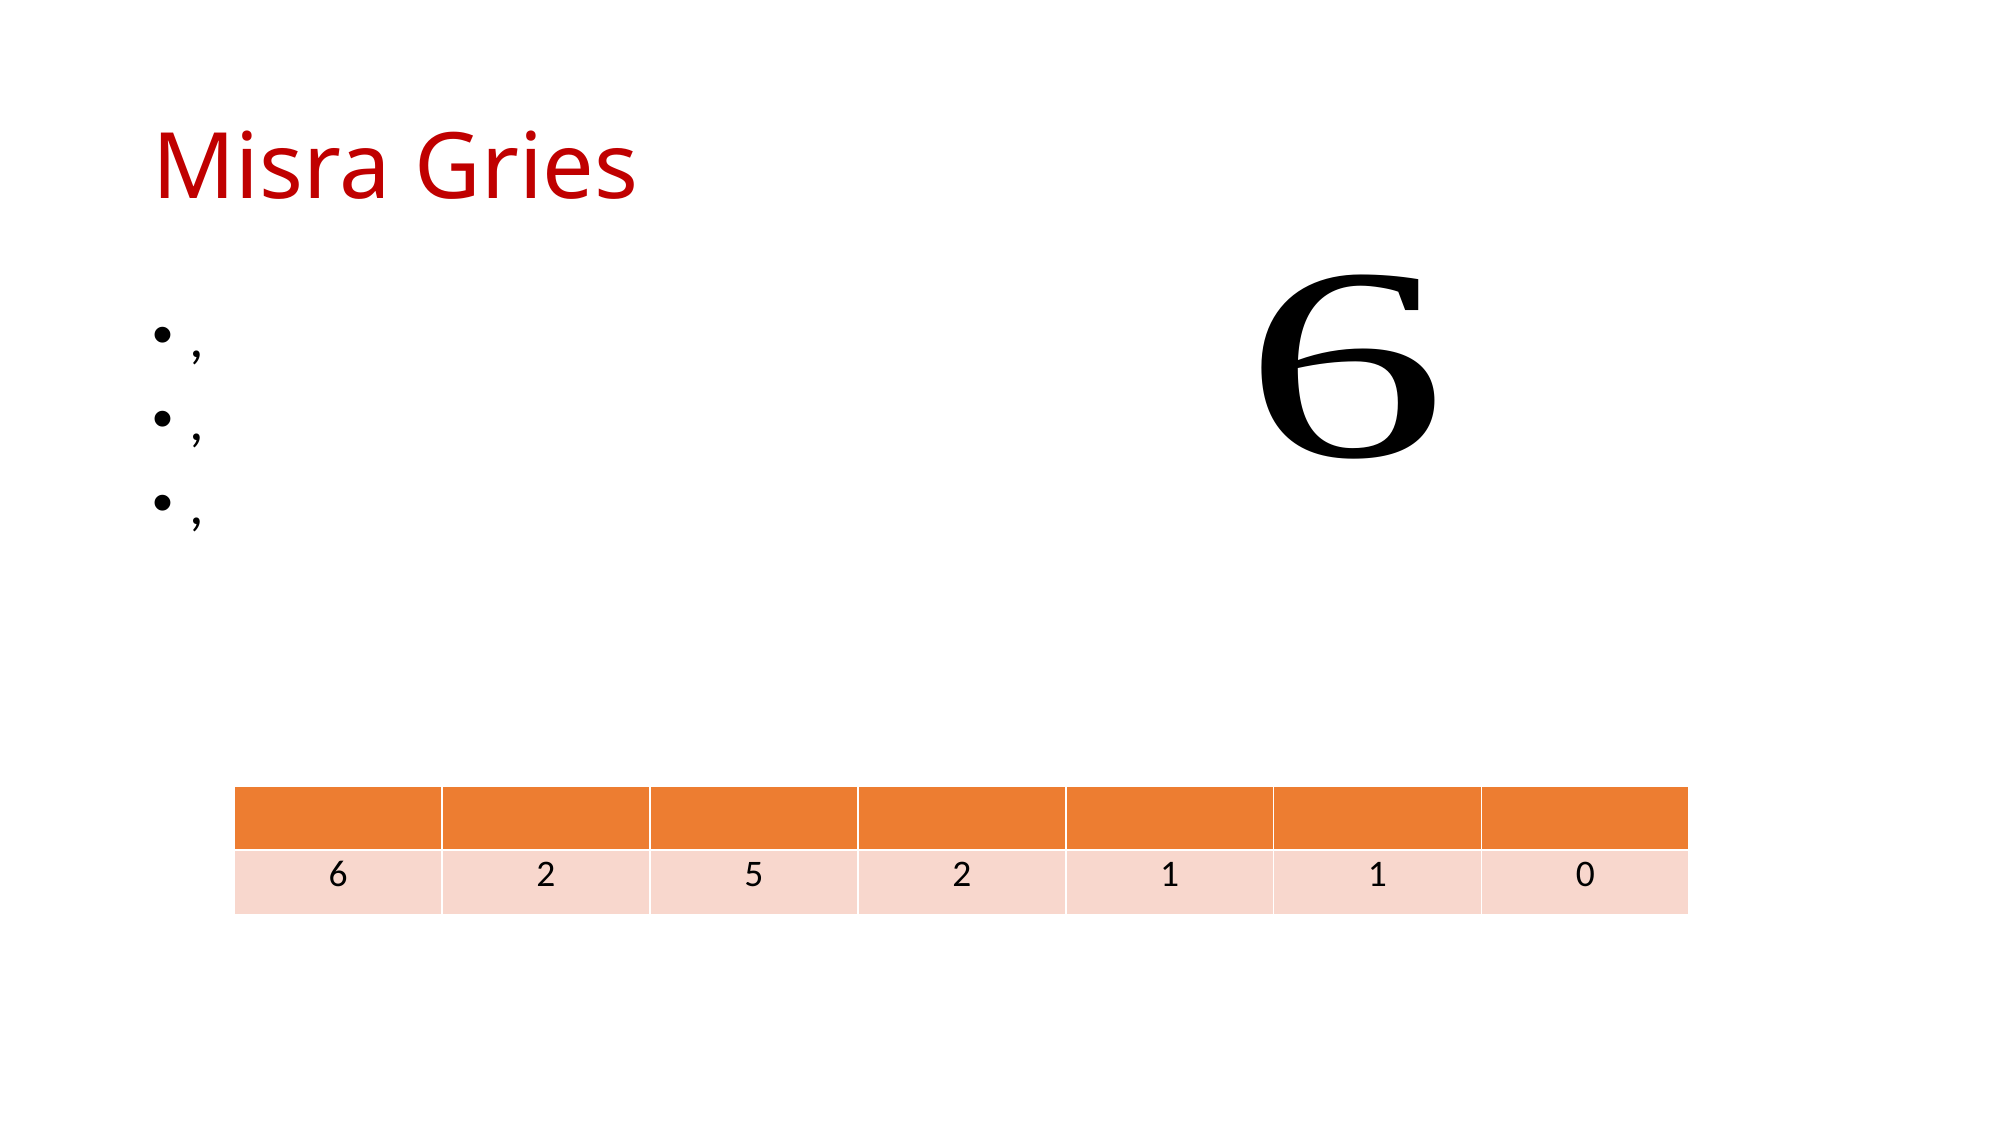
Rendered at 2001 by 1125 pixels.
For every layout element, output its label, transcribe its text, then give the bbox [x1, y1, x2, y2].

title Misra Gries [137, 59, 1863, 278]
